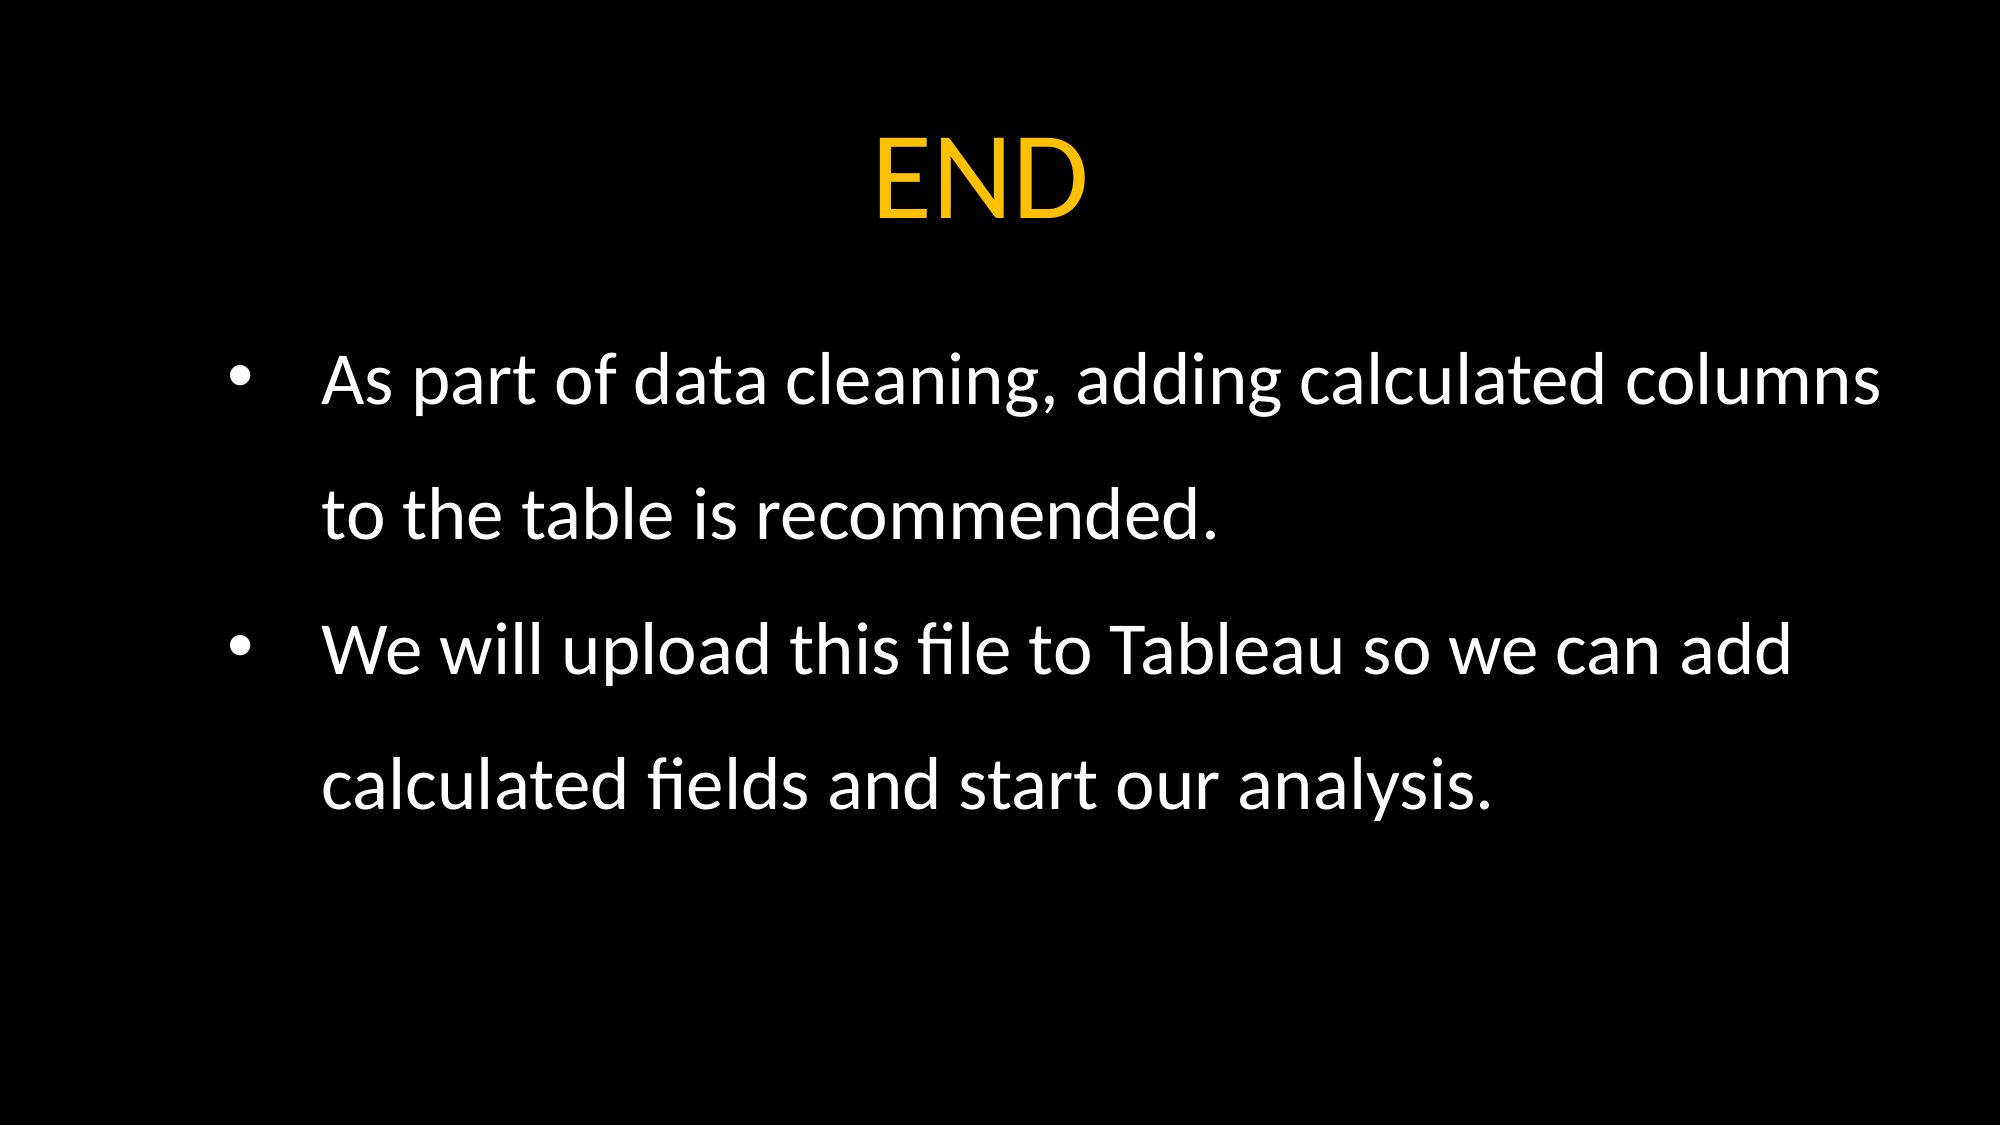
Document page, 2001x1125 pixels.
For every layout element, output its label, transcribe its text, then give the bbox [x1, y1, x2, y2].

text_box END [266, 86, 1695, 251]
text_box As part of data cleaning, adding calculated columns to the table is recommended. We will upload this file to Tableau so we can add calculated fields and start our analysis. [212, 277, 1925, 833]
